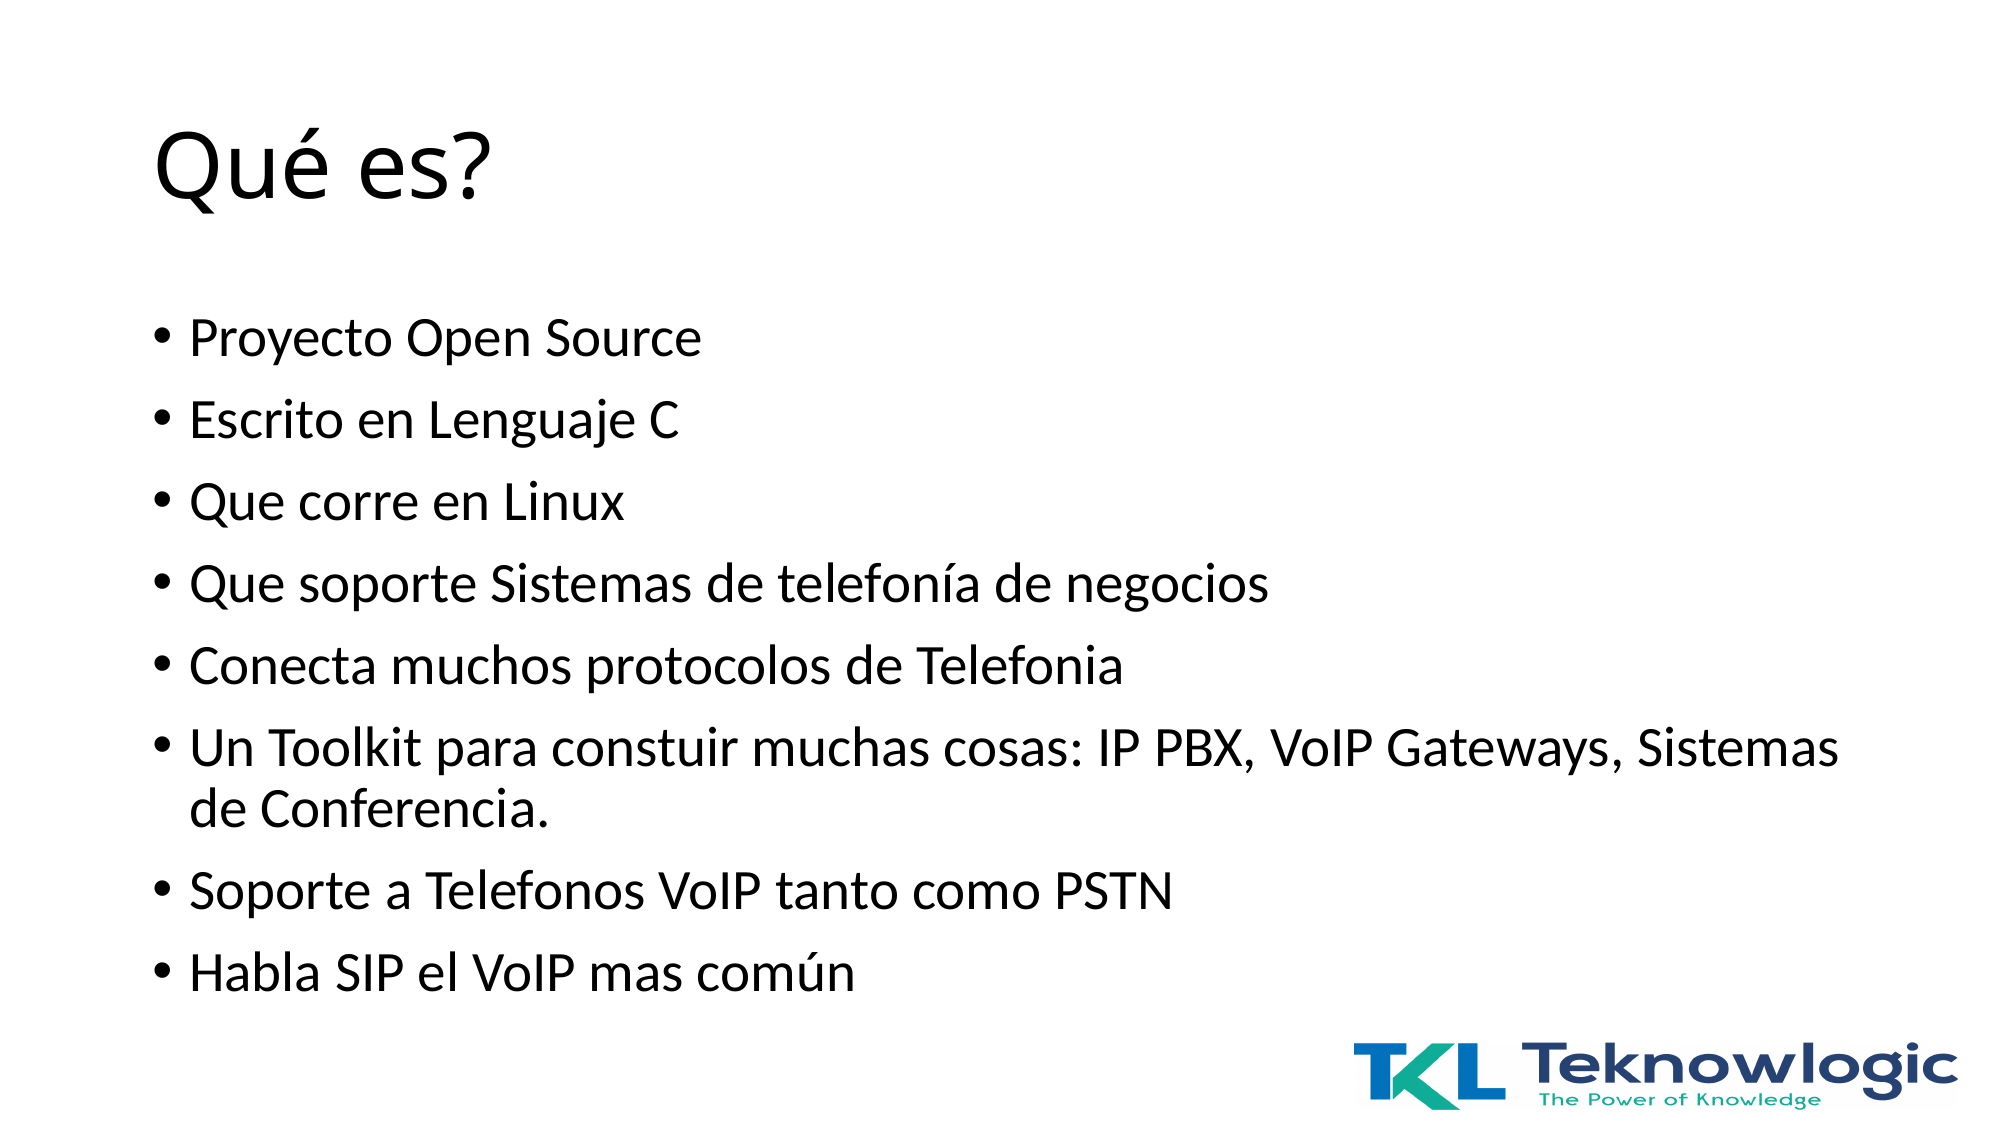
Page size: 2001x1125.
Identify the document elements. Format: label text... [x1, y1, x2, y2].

title Qué es? [137, 59, 1863, 278]
picture [1354, 1042, 1958, 1110]
list Proyecto Open Source Escrito en Lenguaje C Que corre en Linux Que soporte Sistemas de telefonía de negocios Conecta muchos protocolos de Telefonia Un Toolkit para constuir muchas cosas: IP PBX, VoIP Gateways, Sistemas de Conferencia. Soporte a Telefonos VoIP tanto como PSTN Habla SIP el VoIP mas común [137, 299, 1863, 1014]
